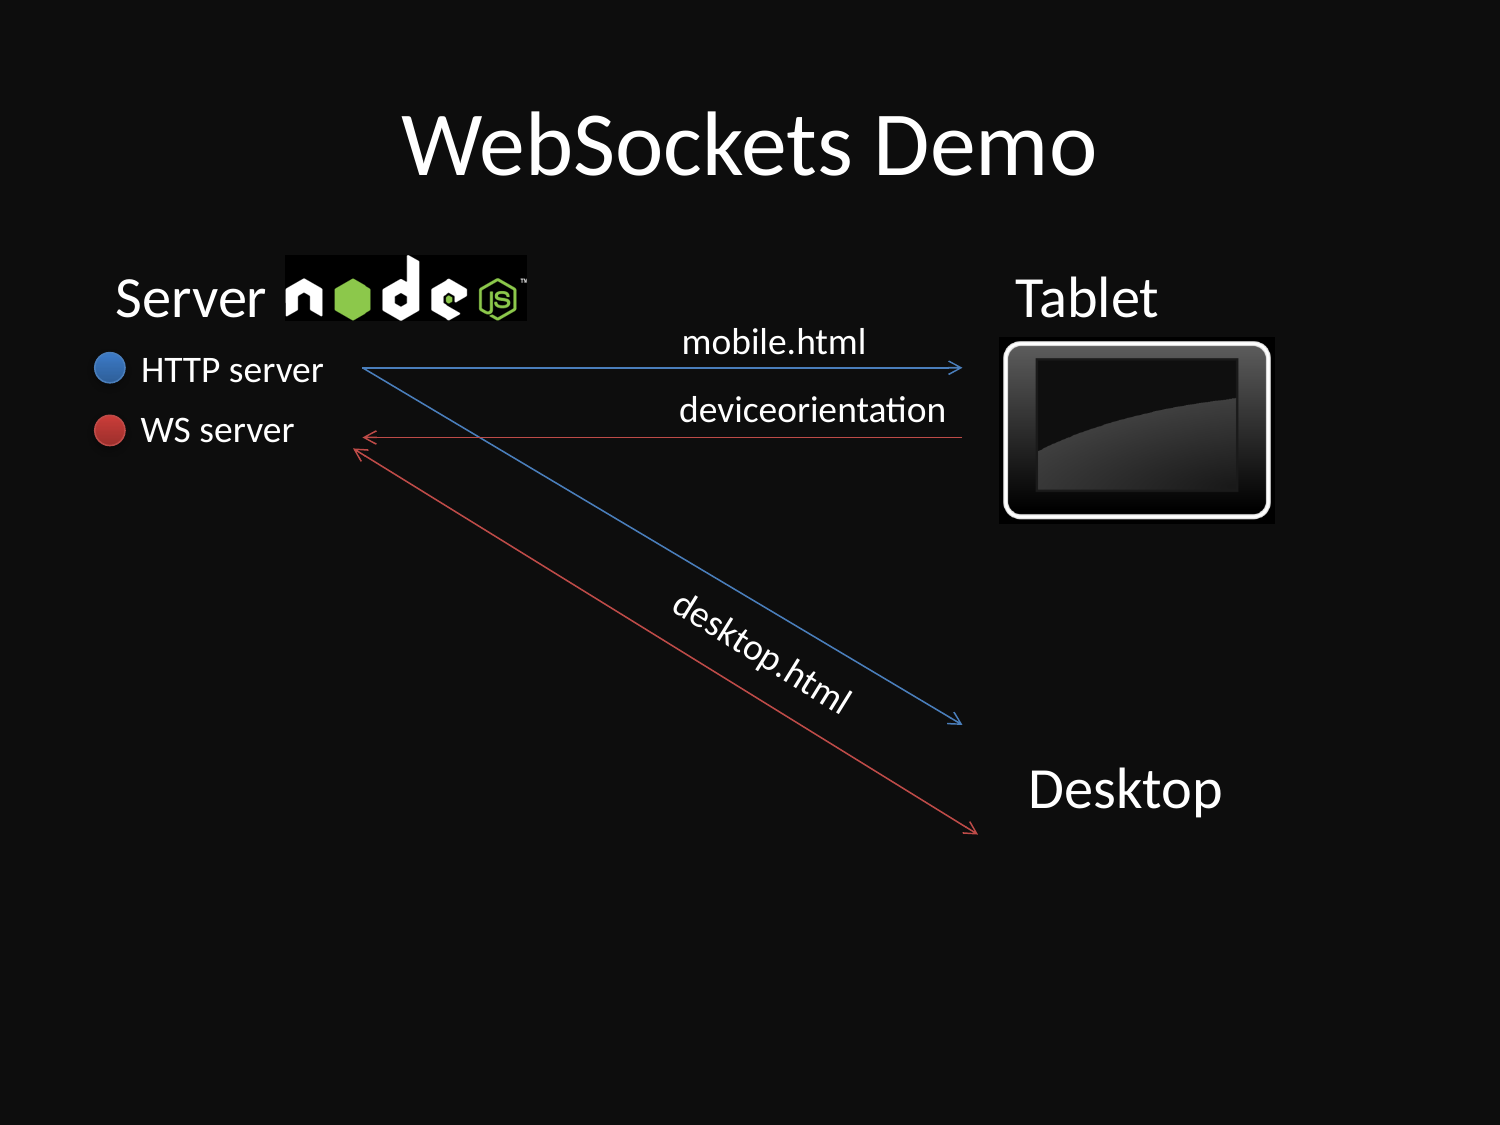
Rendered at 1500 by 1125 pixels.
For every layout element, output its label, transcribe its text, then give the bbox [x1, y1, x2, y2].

picture [285, 254, 527, 321]
text_box HTTP server [126, 337, 340, 398]
picture [999, 337, 1276, 524]
title WebSockets Demo [75, 45, 1425, 233]
text_box Desktop [1013, 742, 1238, 828]
text_box Server [100, 251, 283, 337]
text_box [93, 351, 126, 384]
text_box Tablet [1000, 251, 1175, 336]
text_box WS server [125, 398, 310, 458]
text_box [362, 367, 963, 437]
text_box [93, 414, 126, 447]
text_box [352, 448, 979, 835]
text_box mobile.html [666, 309, 882, 365]
